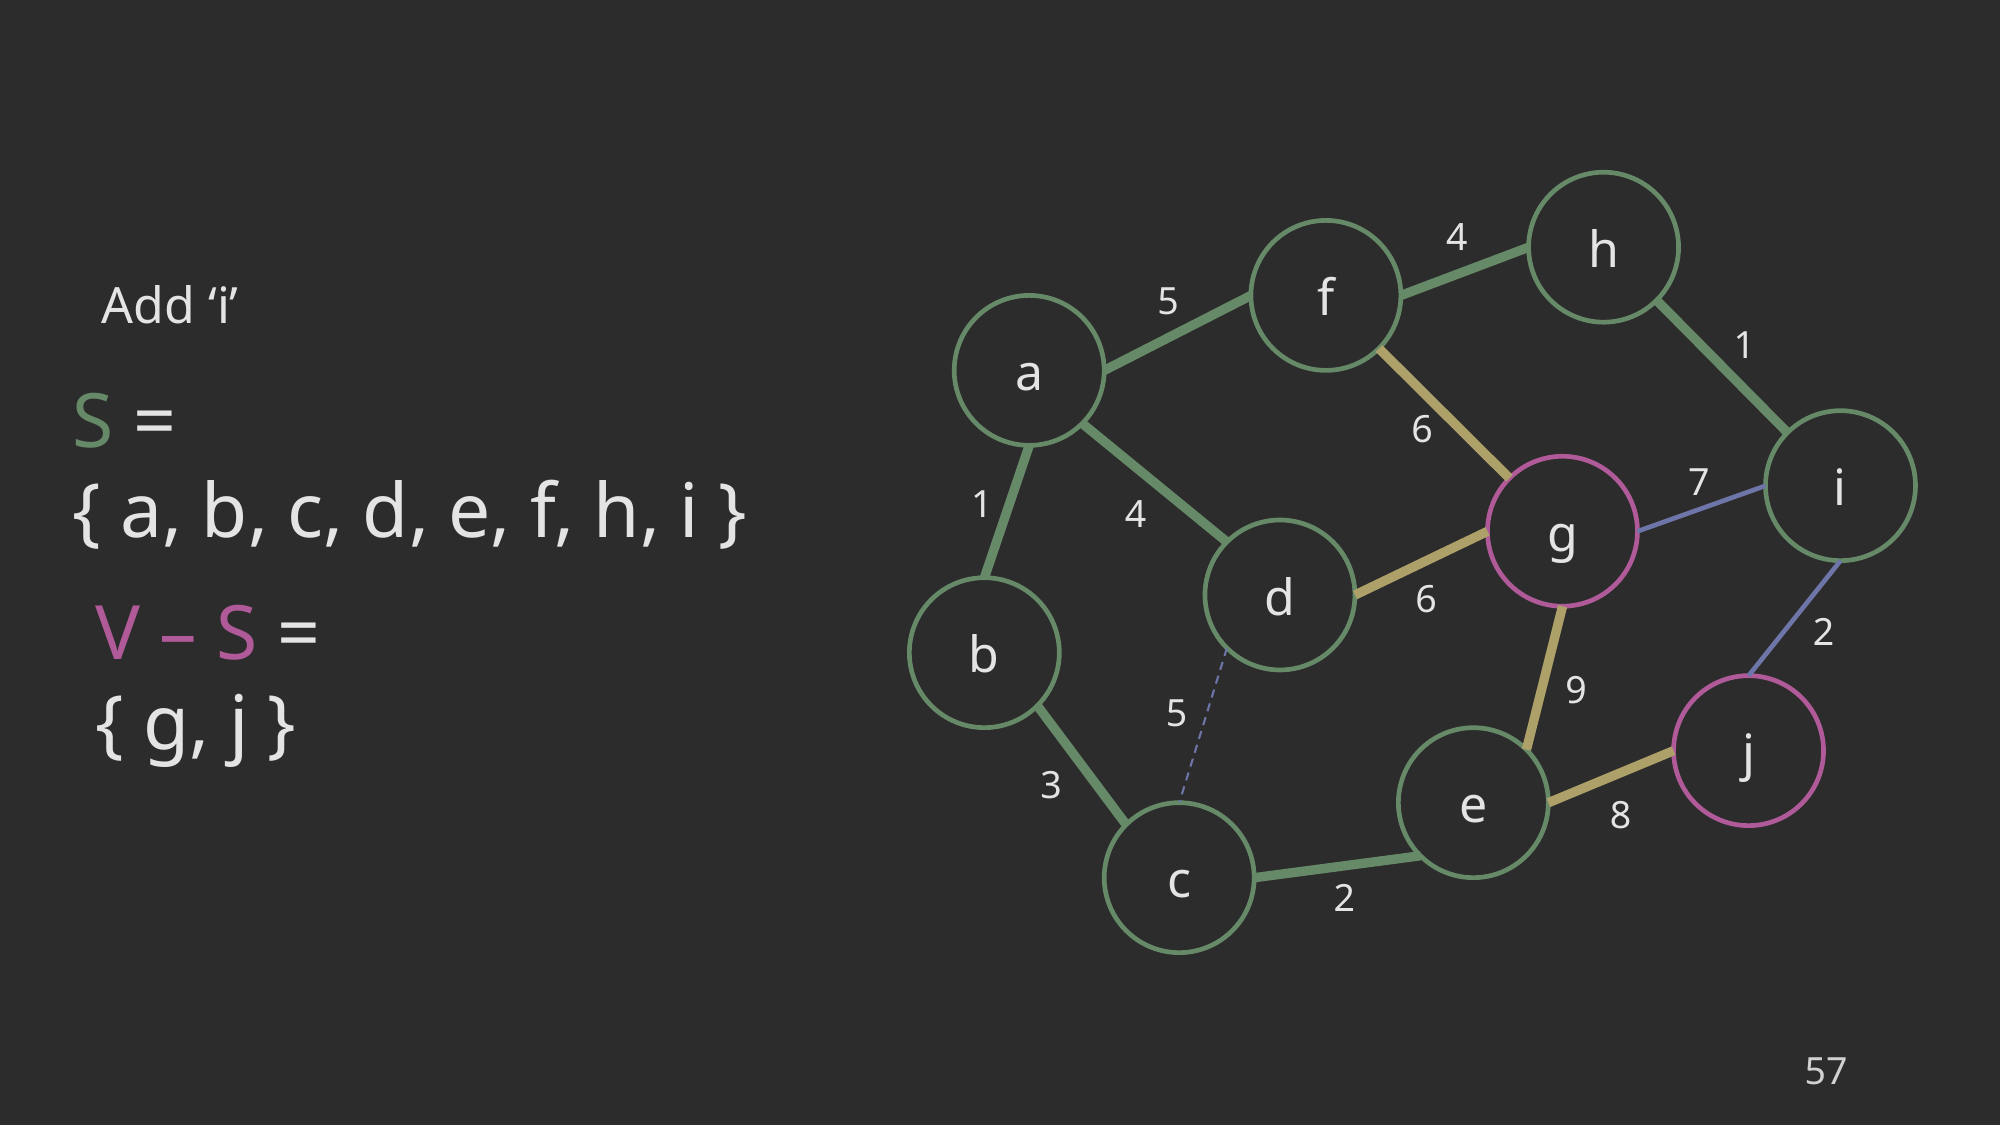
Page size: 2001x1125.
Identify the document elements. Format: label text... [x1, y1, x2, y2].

slide_number 57 [1412, 1042, 1863, 1103]
text_box V – S = { g, j } [80, 577, 336, 772]
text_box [908, 171, 1916, 954]
text_box Add ‘i’ [87, 265, 254, 341]
text_box S = { a, b, c, d, e, f, h, i } [57, 365, 763, 561]
